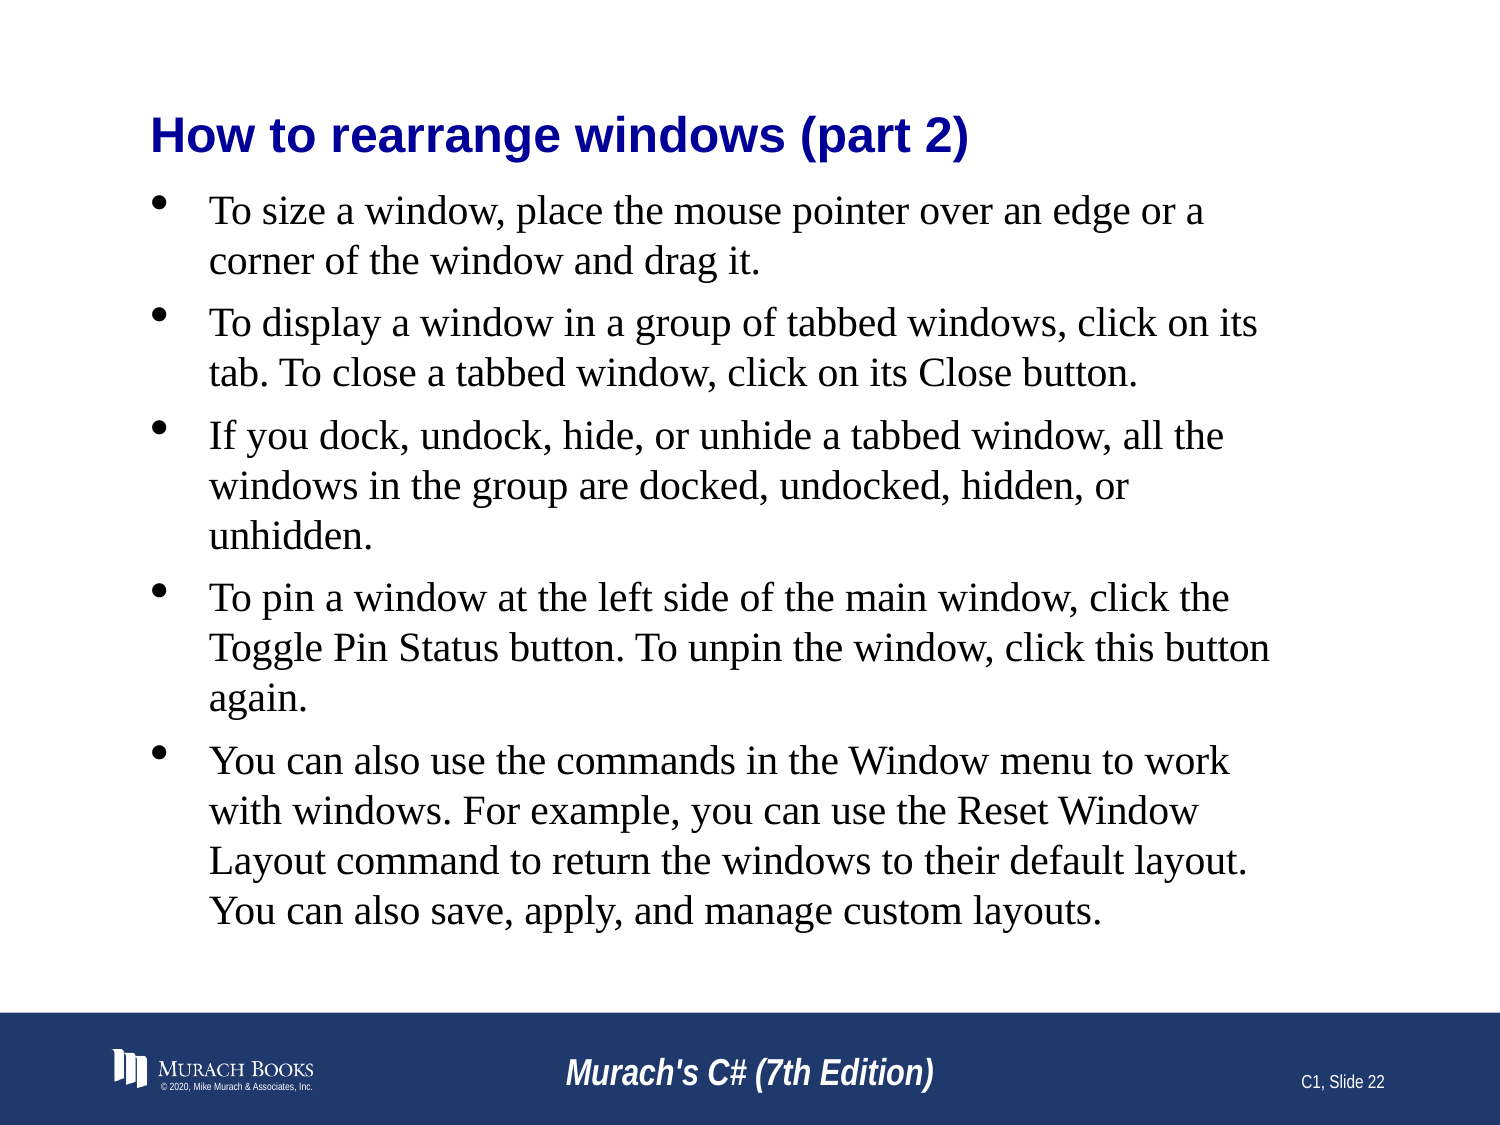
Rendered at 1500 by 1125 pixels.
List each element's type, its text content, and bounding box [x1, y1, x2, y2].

title How to rearrange windows (part 2) [150, 102, 1350, 164]
list To size a window, place the mouse pointer over an edge or a corner of the window and drag it. To display a window in a group of tabbed windows, click on its tab. To close a tabbed window, click on its Close button. If you dock, undock, hide, or unhide a tabbed window, all the windows in the group are docked, undocked, hidden, or unhidden. To pin a window at the left side of the main window, click the Toggle Pin Status button. To unpin the window, click this button again. You can also use the commands in the Window menu to work with windows. For example, you can use the Reset Window Layout command to return the windows to their default layout. You can also save, apply, and manage custom layouts. [137, 174, 1350, 975]
slide_number C1, Slide 22 [1087, 1025, 1400, 1100]
footer © 2020, Mike Murach & Associates, Inc. [12, 1025, 463, 1100]
slide_number Murach's C# (7th Edition) [463, 1025, 1050, 1100]
